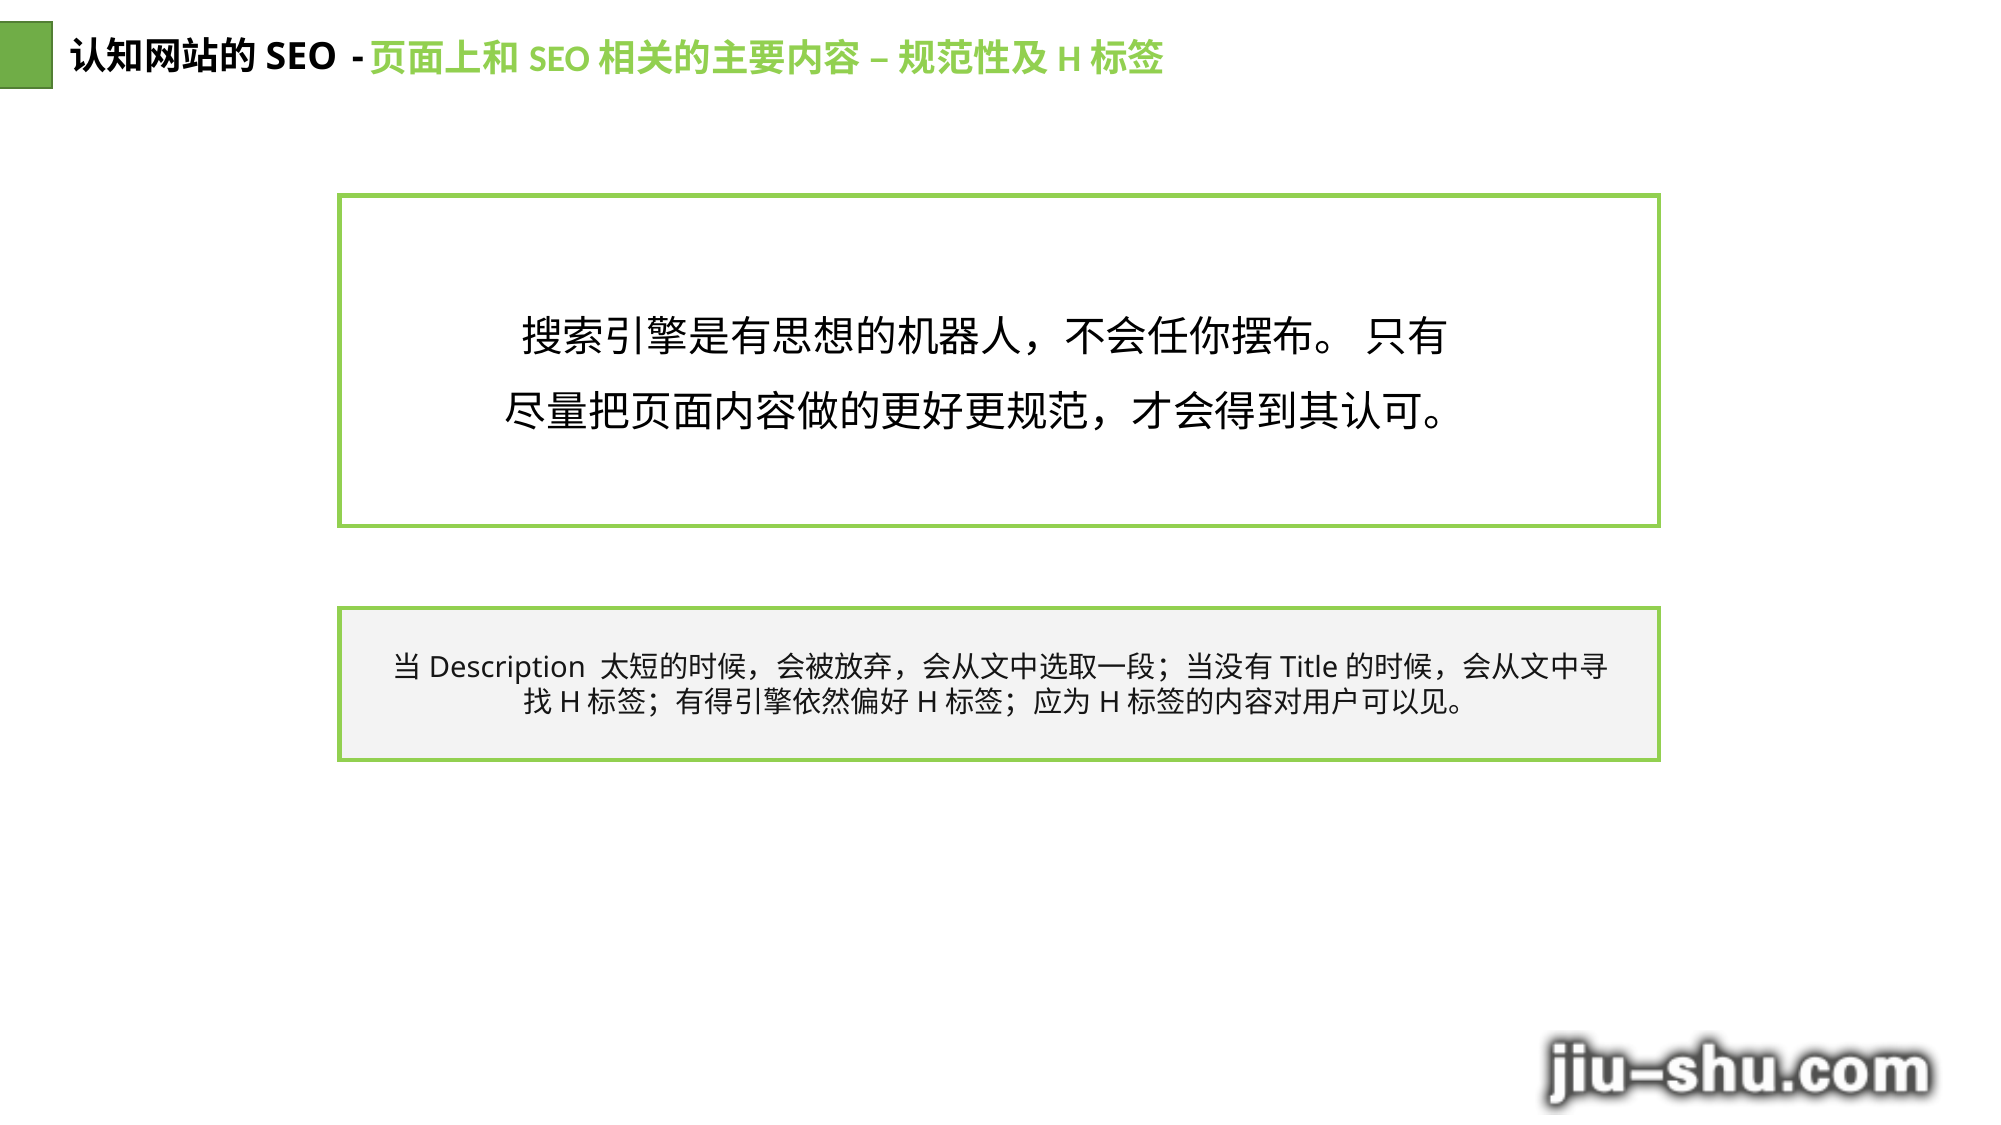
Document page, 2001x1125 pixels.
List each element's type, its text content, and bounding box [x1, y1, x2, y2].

text_box [338, 607, 1660, 761]
text_box [338, 195, 1660, 527]
text_box 页面上和SEO相关的主要内容 – 规范性及H标签 [355, 26, 1181, 87]
picture [1528, 1030, 1945, 1115]
